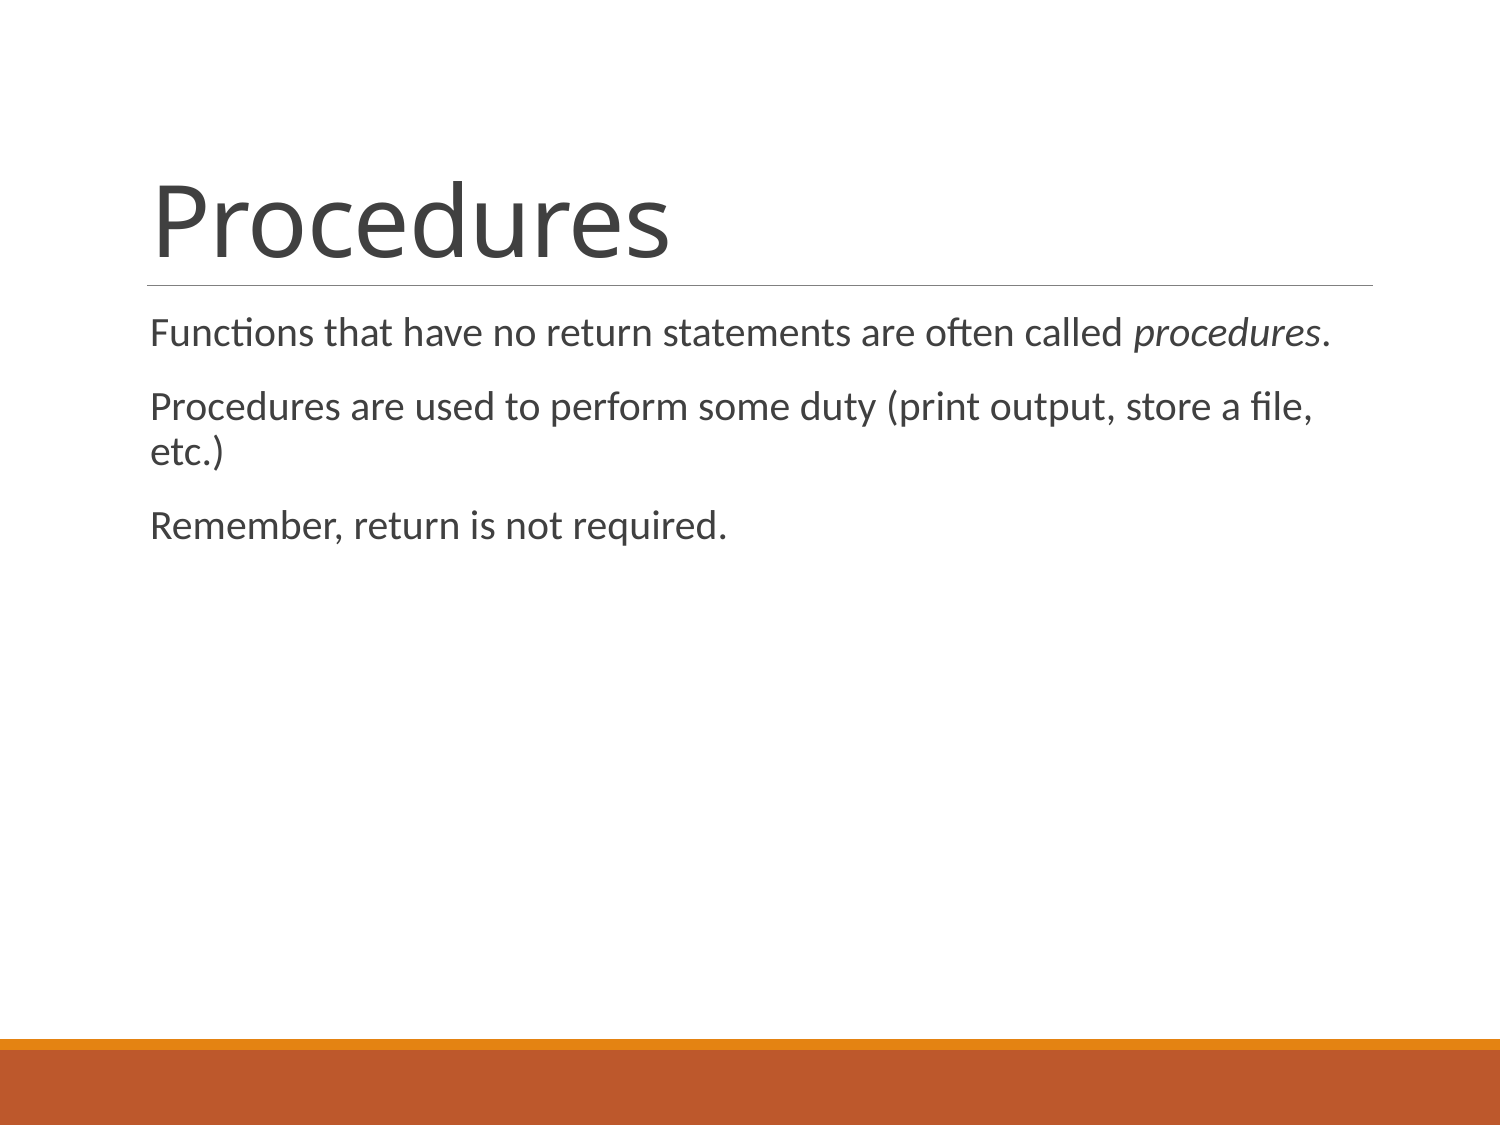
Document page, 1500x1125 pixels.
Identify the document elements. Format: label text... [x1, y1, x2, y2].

list Functions that have no return statements are often called procedures. Procedures are used to perform some duty (print output, store a file, etc.) Remember, return is not required. [135, 302, 1373, 963]
title Procedures [135, 47, 1373, 285]
